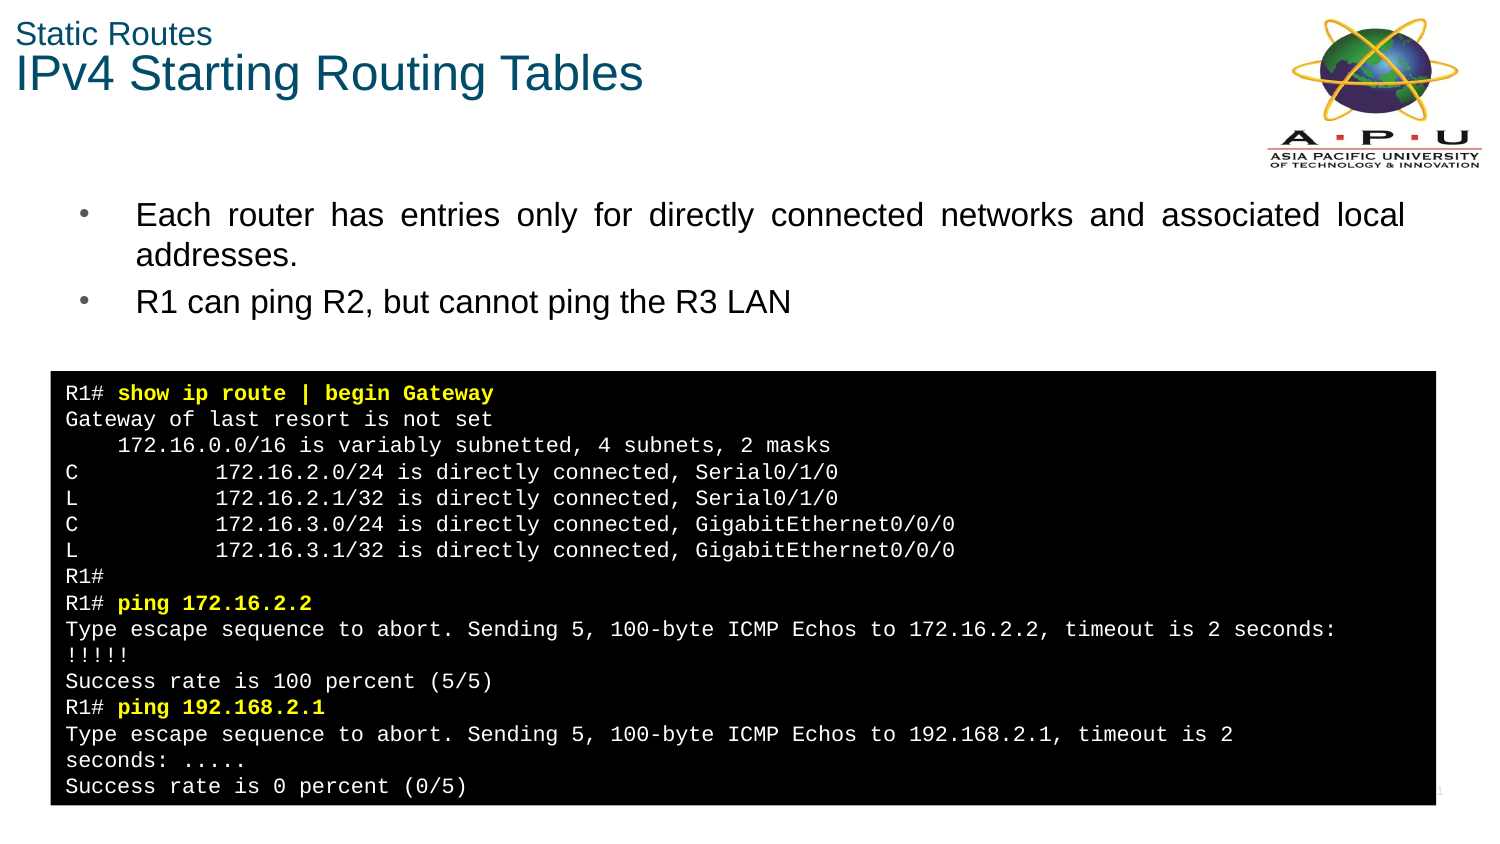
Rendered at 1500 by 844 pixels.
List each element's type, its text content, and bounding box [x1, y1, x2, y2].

list Each router has entries only for directly connected networks and associated local addresses. R1 can ping R2, but cannot ping the R3 LAN [64, 185, 1423, 350]
picture [1251, 0, 1500, 187]
text_box R1# show ip route | begin Gateway Gateway of last resort is not set 172.16.0.0/16 is variably subnetted, 4 subnets, 2 masks C 172.16.2.0/24 is directly connected, Serial0/1/0 L 172.16.2.1/32 is directly connected, Serial0/1/0 C 172.16.3.0/24 is directly connected, GigabitEthernet0/0/0 L 172.16.3.1/32 is directly connected, GigabitEthernet0/0/0 R1# R1# ping 172.16.2.2 Type escape sequence to abort. Sending 5, 100-byte ICMP Echos to 172.16.2.2, timeout is 2 seconds: !!!!! Success rate is 100 percent (5/5) R1# ping 192.168.2.1 Type escape sequence to abort. Sending 5, 100-byte ICMP Echos to 192.168.2.1, timeout is 2 seconds: ..... Success rate is 0 percent (0/5) [50, 371, 1437, 806]
title Static Routes IPv4 Starting Routing Tables [0, 0, 1369, 121]
